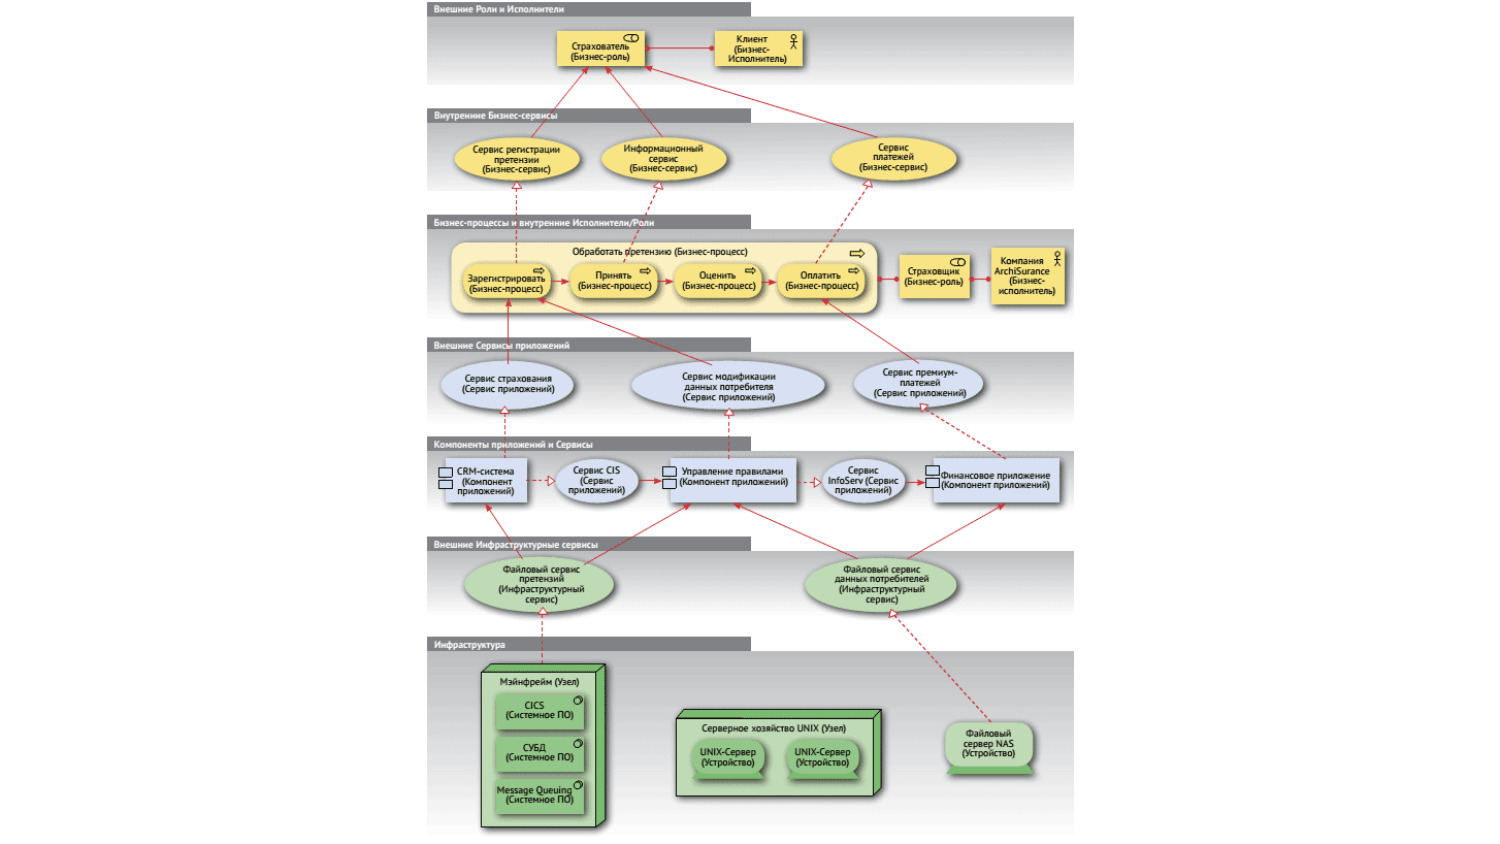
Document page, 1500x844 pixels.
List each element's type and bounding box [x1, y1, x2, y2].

picture [424, 0, 1076, 844]
